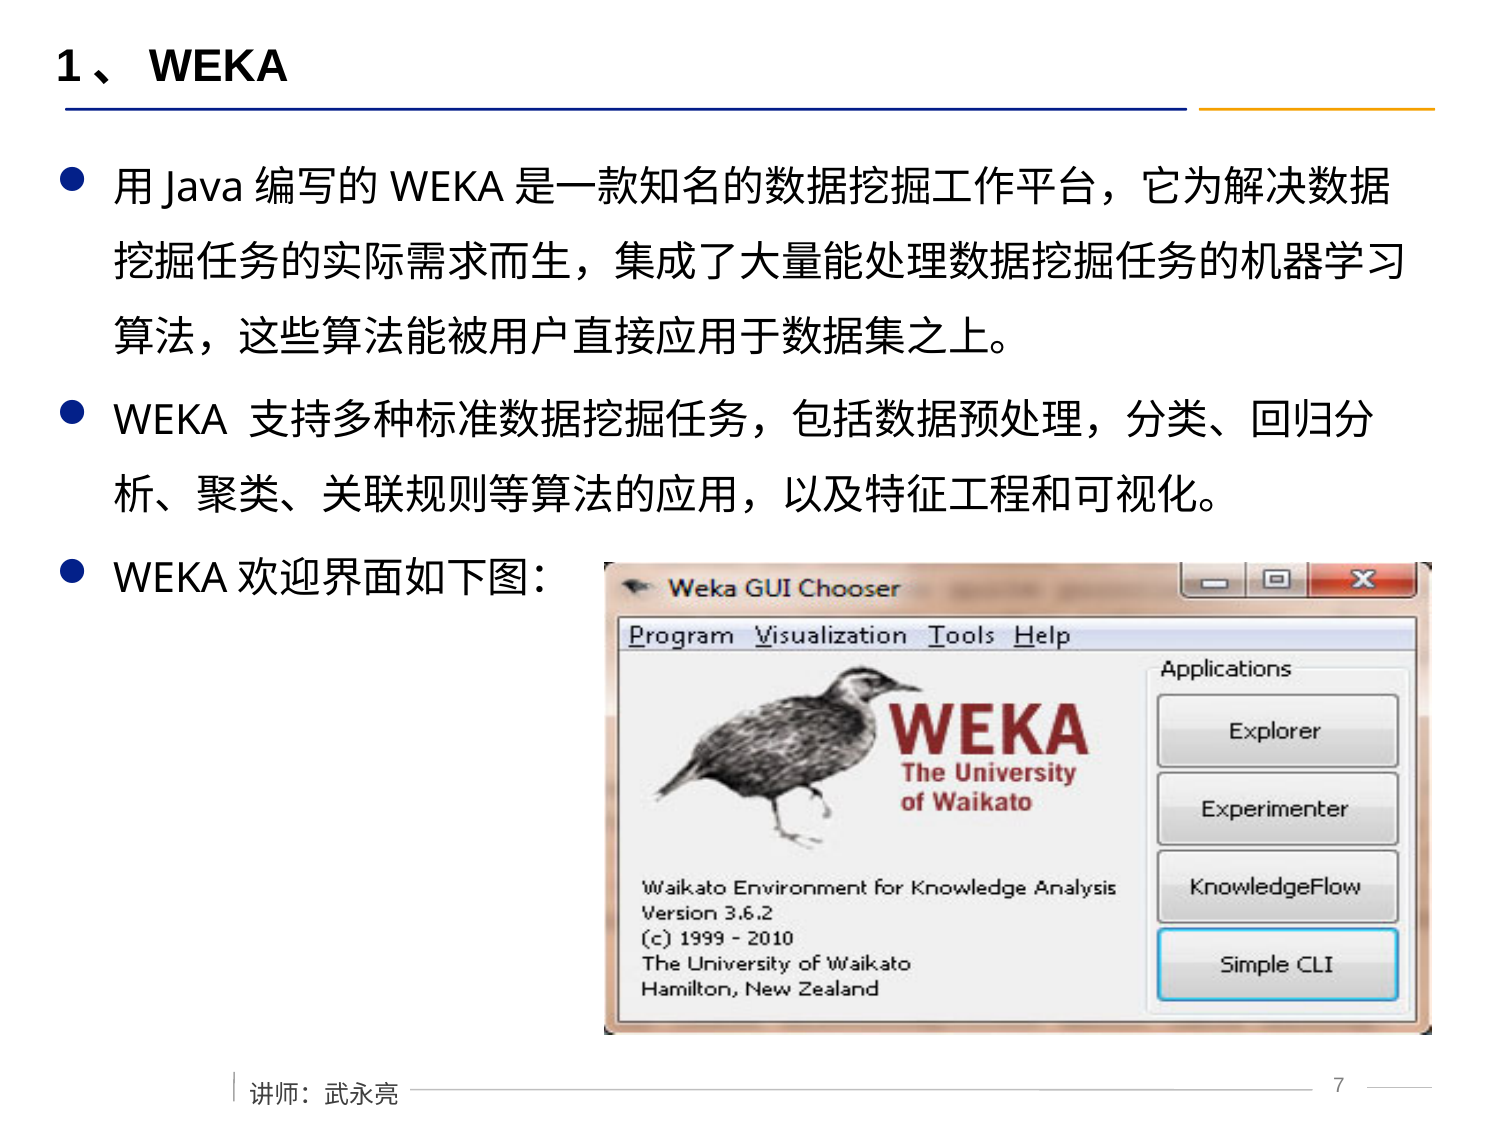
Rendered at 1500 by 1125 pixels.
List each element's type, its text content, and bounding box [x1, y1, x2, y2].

list 用Java编写的WEKA是一款知名的数据挖掘工作平台，它为解决数据挖掘任务的实际需求而生，集成了大量能处理数据挖掘任务的机器学习算法，这些算法能被用户直接应用于数据集之上。 WEKA 支持多种标准数据挖掘任务，包括数据预处理，分类、回归分析、聚类、关联规则等算法的应用，以及特征工程和可视化。 WEKA欢迎界面如下图： [41, 127, 1432, 338]
title 1、WEKA [40, 28, 1429, 100]
picture [604, 562, 1432, 1036]
